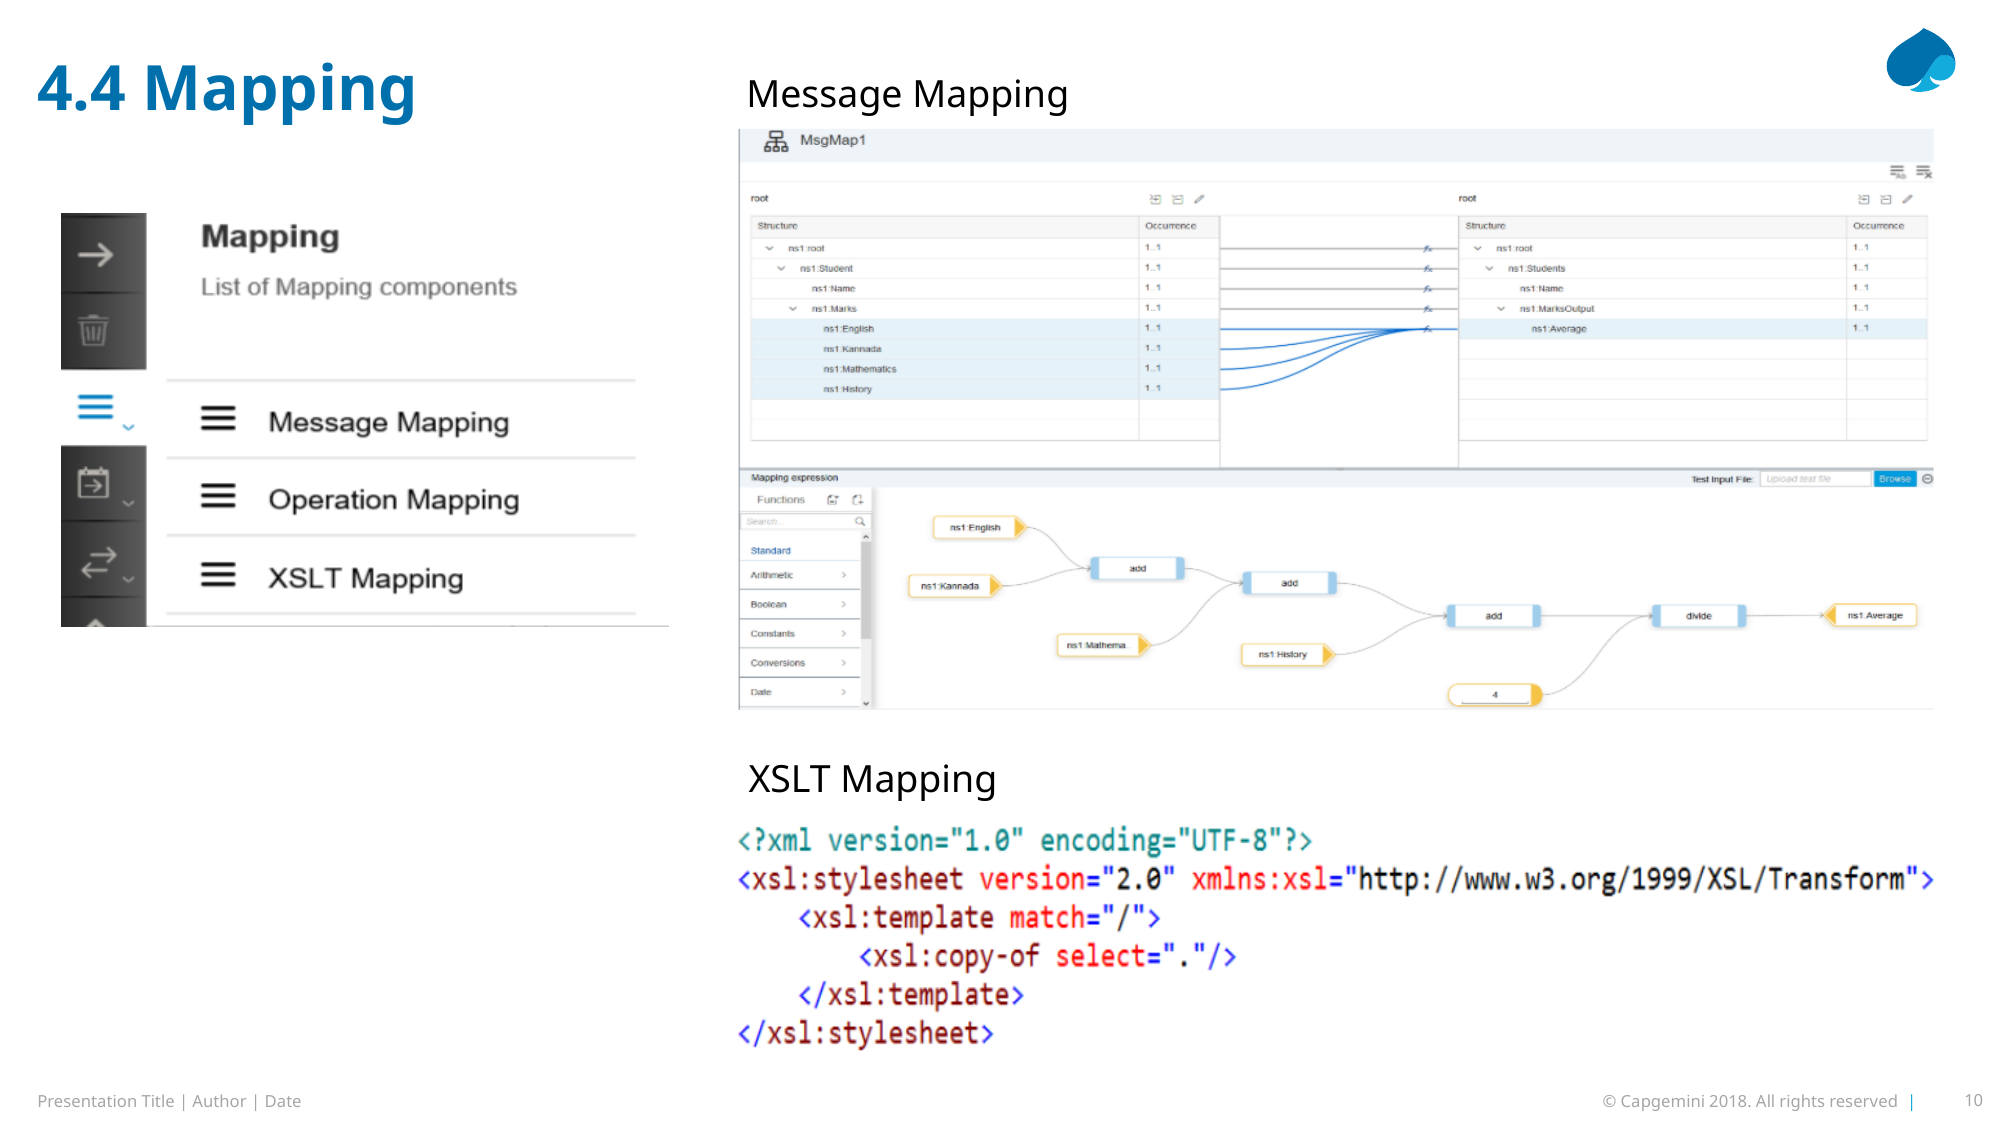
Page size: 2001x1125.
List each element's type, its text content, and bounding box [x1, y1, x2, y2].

text_box Message Mapping [731, 62, 1085, 121]
text_box XSLT Mapping [733, 747, 1013, 807]
picture [731, 121, 1939, 719]
picture [724, 807, 1944, 1063]
picture [60, 213, 669, 627]
title 4.4 Mapping [37, 0, 1863, 182]
